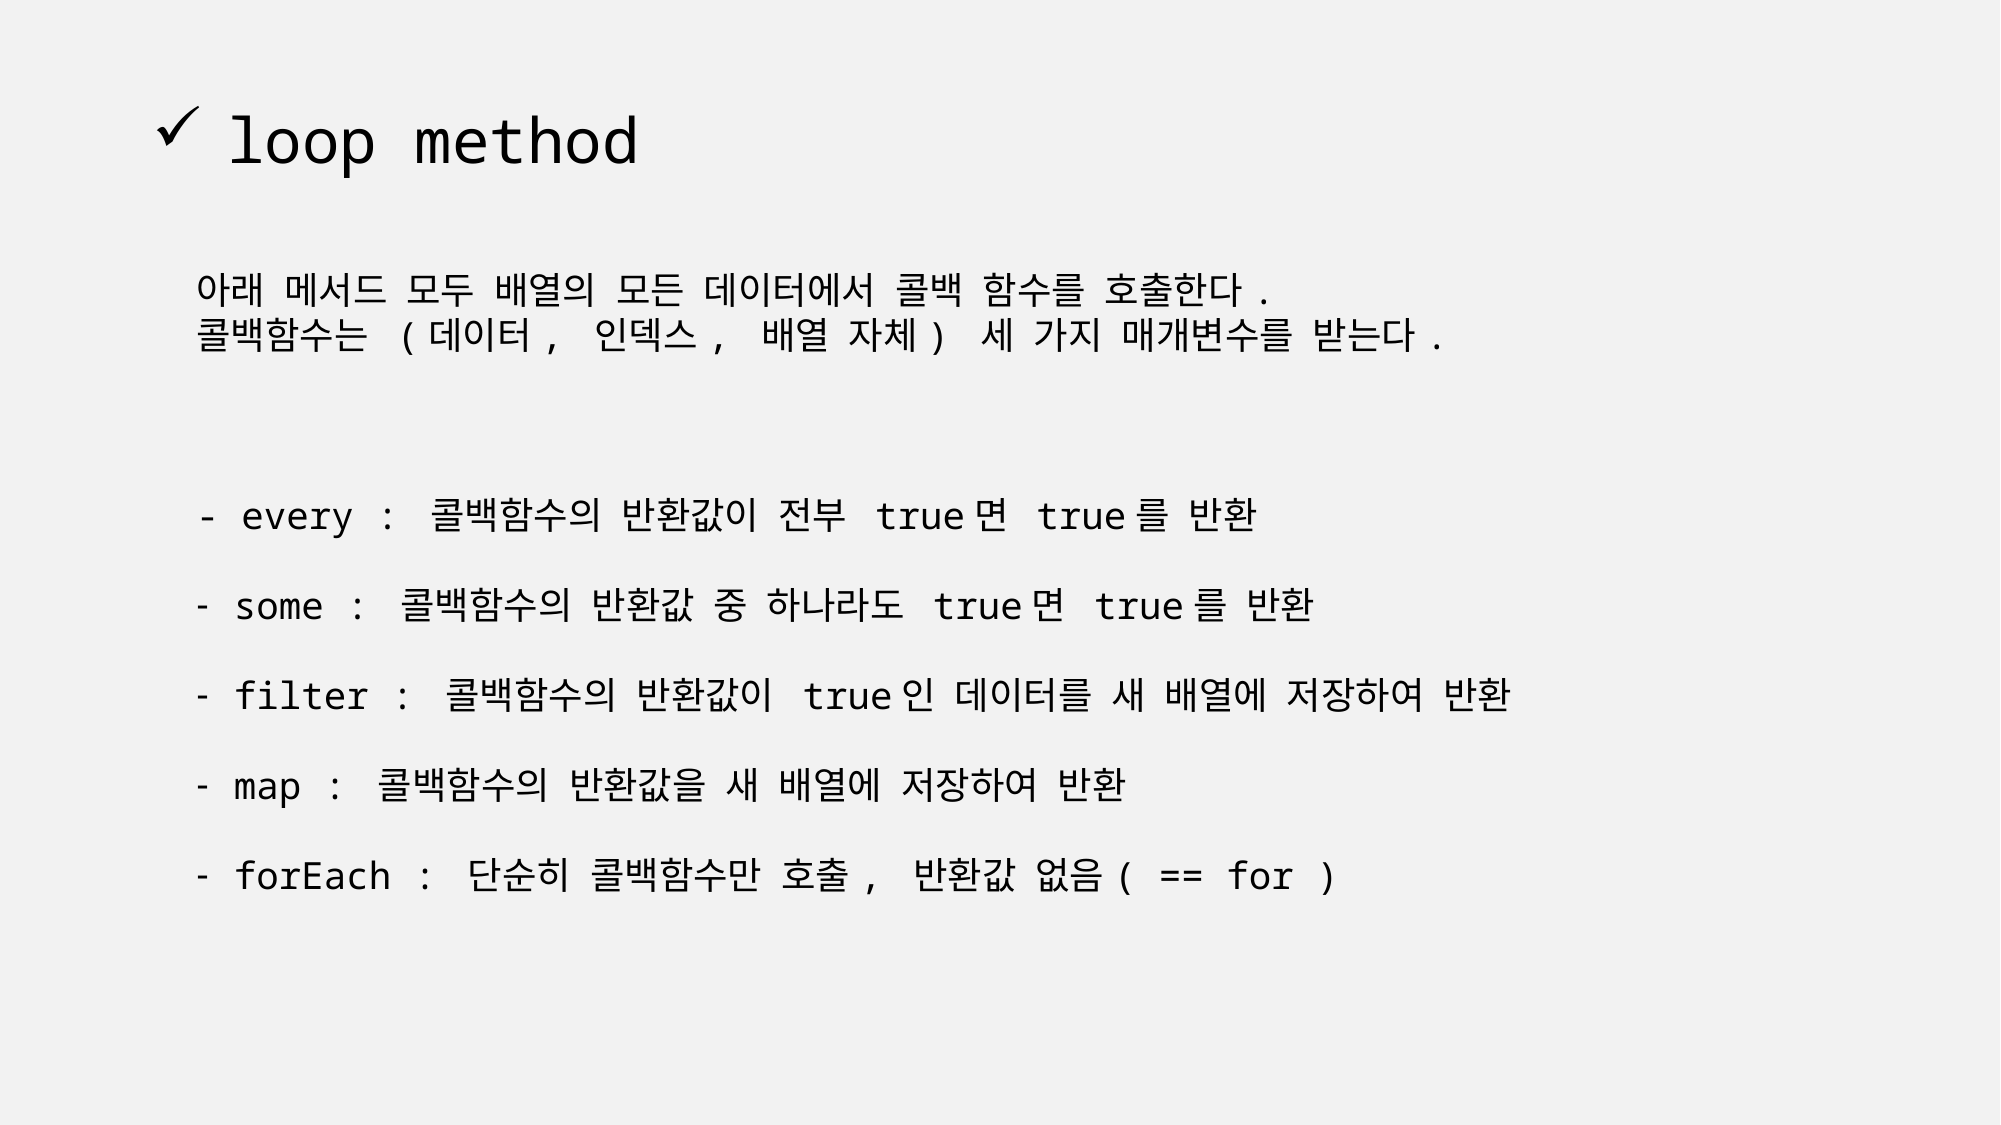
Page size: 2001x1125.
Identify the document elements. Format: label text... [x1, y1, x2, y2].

text_box 아래 메서드 모두 배열의 모든 데이터에서 콜백 함수를 호출한다. 콜백함수는 (데이터, 인덱스, 배열 자체) 세 가지 매개변수를 받는다. - every : 콜백함수의 반환값이 전부 true면 true를 반환 some : 콜백함수의 반환값 중 하나라도 true면 true를 반환 filter : 콜백함수의 반환값이 true인 데이터를 새 배열에 저장하여 반환 map : 콜백함수의 반환값을 새 배열에 저장하여 반환 forEach : 단순히 콜백함수만 호출, 반환값 없음( == for ) [137, 207, 1842, 956]
text_box [500, 441, 1500, 502]
title loop method [137, 63, 1863, 223]
